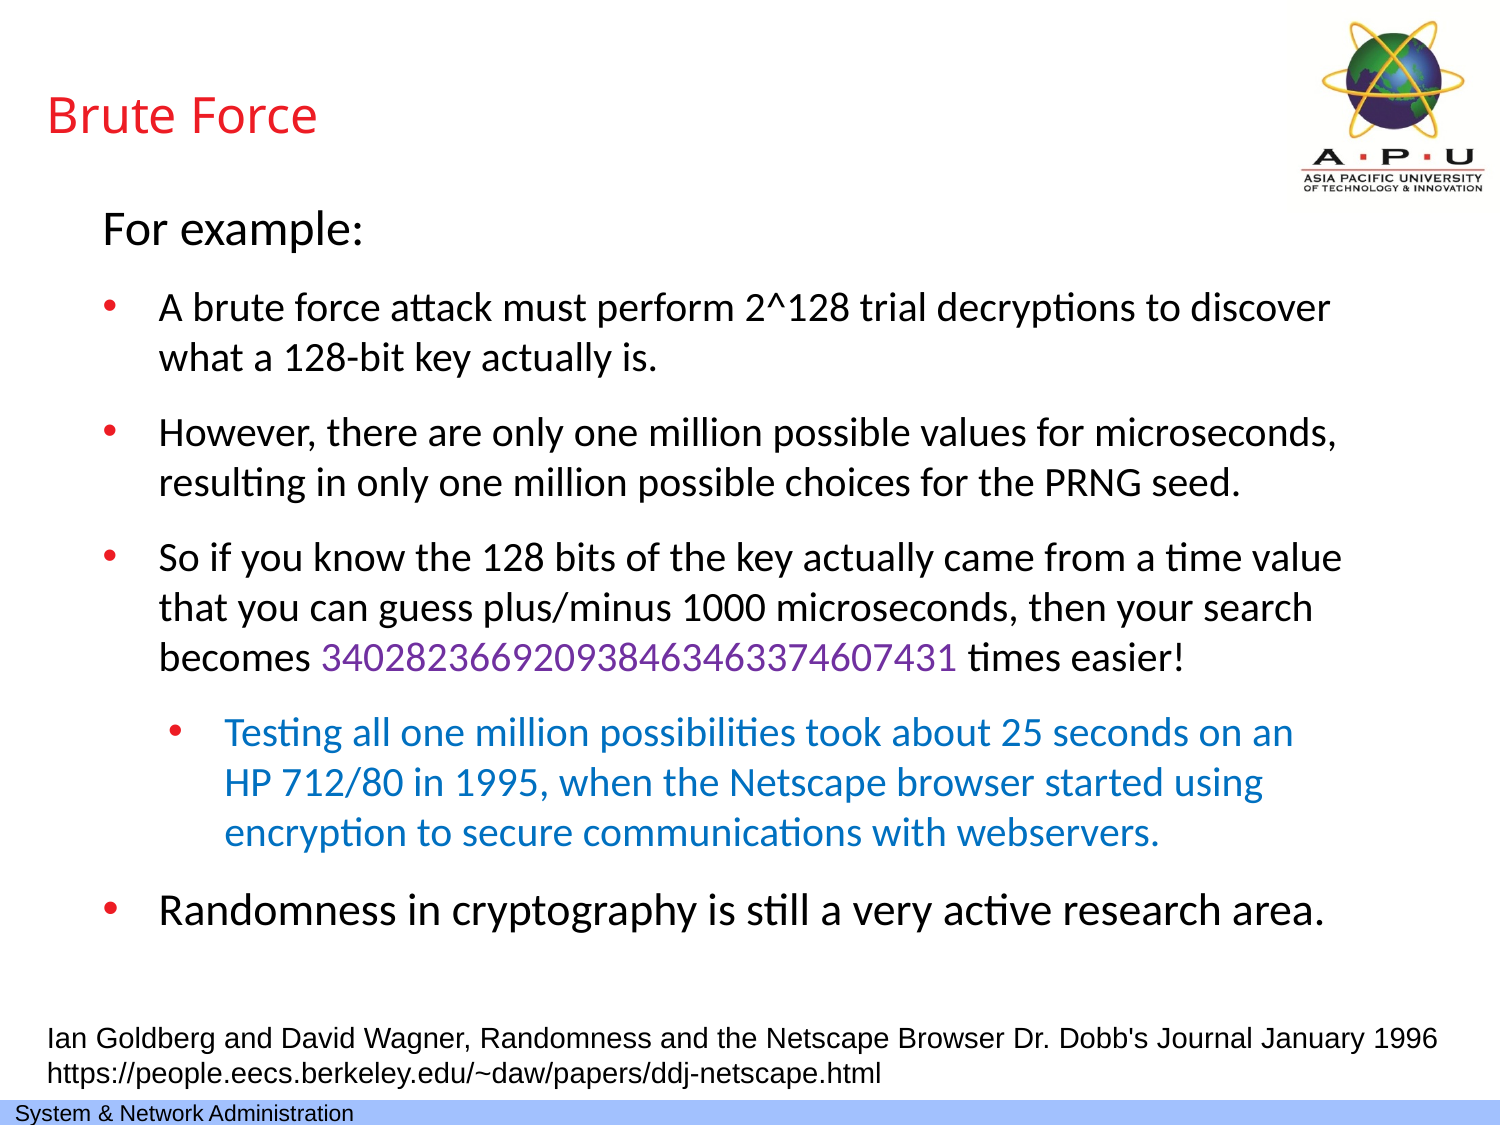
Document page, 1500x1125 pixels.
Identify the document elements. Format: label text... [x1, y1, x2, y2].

picture [1287, 0, 1500, 213]
title Brute Force [31, 29, 1111, 198]
list For example: A brute force attack must perform 2^128 trial decryptions to discover what a 128-bit key actually is. However, there are only one million possible values for microseconds, resulting in only one million possible choices for the PRNG seed. So if you know the 128 bits of the key actually came from a time value that you can guess plus/minus 1000 microseconds, then your search becomes 340282366920938463463374607431 times easier! Testing all one million possibilities took about 25 seconds on an HP 712/80 in 1995, when the Netscape browser started using encryption to secure communications with webservers. Randomness in cryptography is still a very active research area. [87, 187, 1366, 950]
text_box Ian Goldberg and David Wagner, Randomness and the Netscape Browser Dr. Dobb's Journal January 1996 https://people.eecs.berkeley.edu/~daw/papers/ddj-netscape.html [32, 1012, 1456, 1098]
